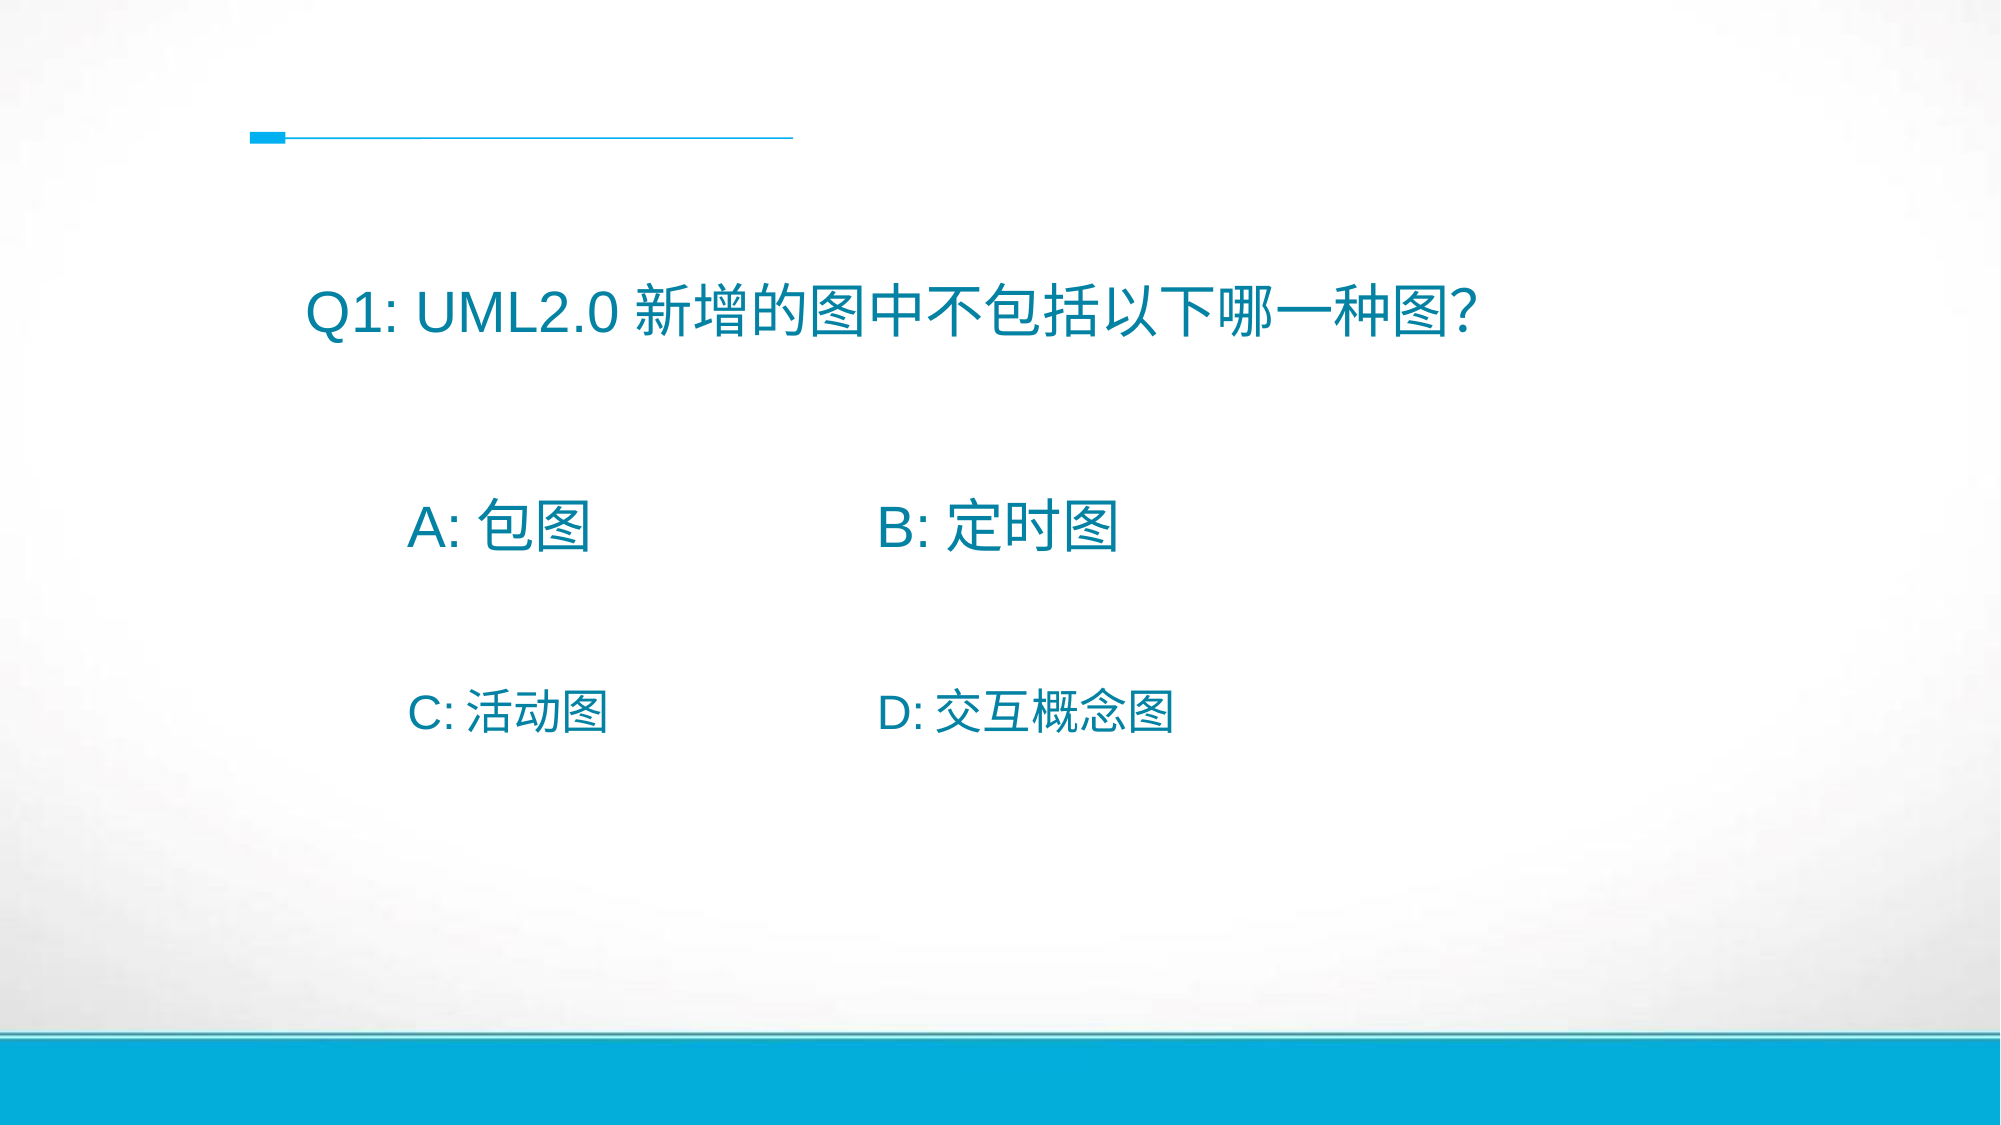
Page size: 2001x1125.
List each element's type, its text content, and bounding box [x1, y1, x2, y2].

text_box B:定时图 [861, 467, 1138, 580]
text_box A:包图 [392, 467, 669, 580]
text_box C:活动图 [392, 653, 669, 766]
text_box D:交互概念图 [861, 653, 1209, 766]
picture [0, 0, 2001, 1044]
title Q1: UML2.0新增的图中不包括以下哪一种图？ [290, 252, 1641, 366]
